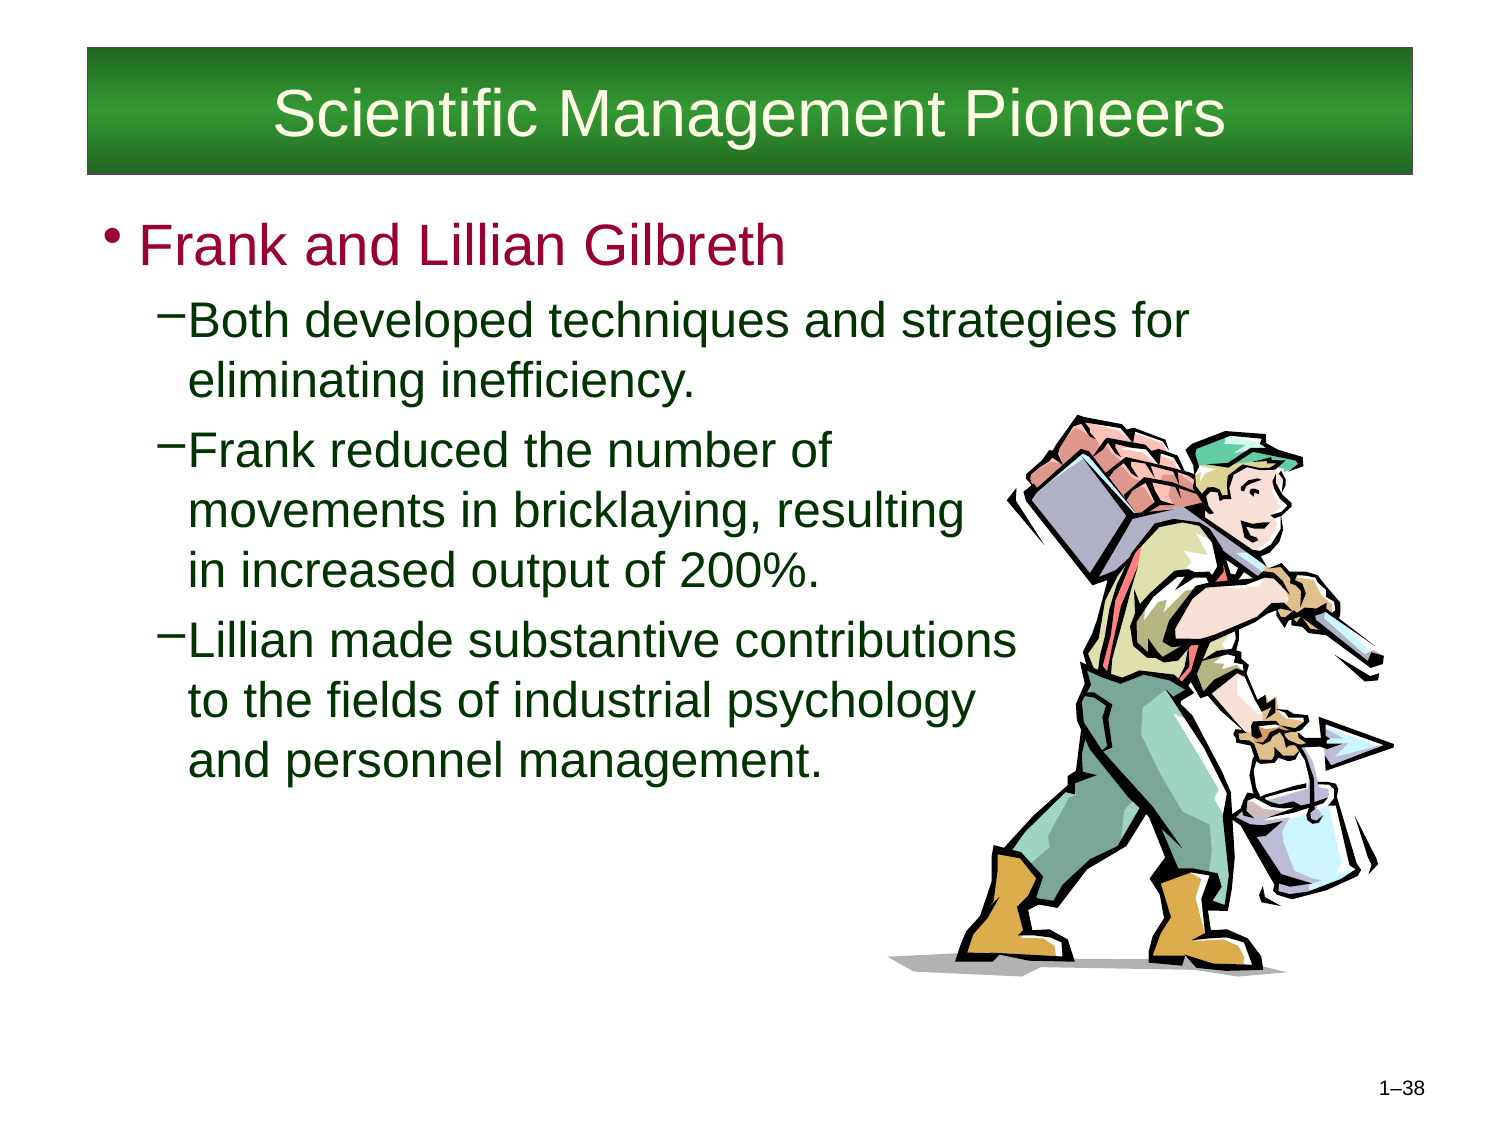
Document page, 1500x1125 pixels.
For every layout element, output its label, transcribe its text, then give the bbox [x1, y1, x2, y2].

title Scientific Management Pioneers [87, 47, 1413, 175]
picture [887, 412, 1400, 982]
list Frank and Lillian Gilbreth Both developed techniques and strategies for eliminating inefficiency. Frank reduced the number of movements in bricklaying, resulting in increased output of 200%. Lillian made substantive contributions to the fields of industrial psychology and personnel management. [87, 200, 1413, 1000]
slide_number 1–38 [1237, 1062, 1426, 1101]
